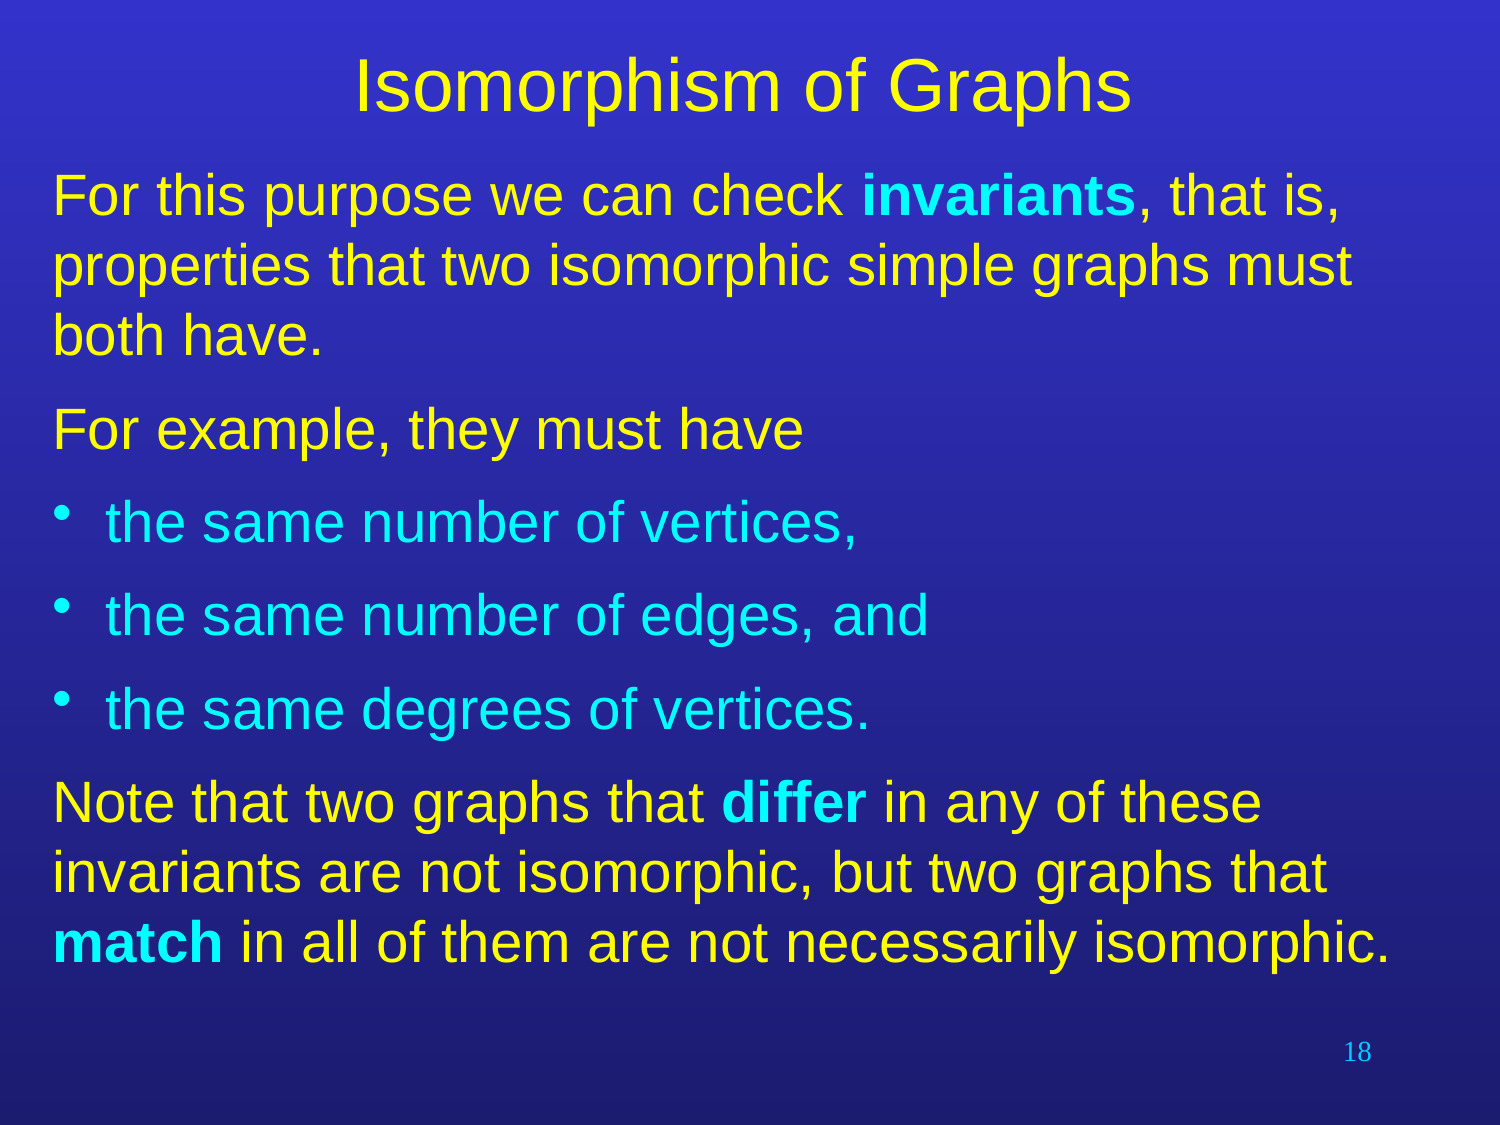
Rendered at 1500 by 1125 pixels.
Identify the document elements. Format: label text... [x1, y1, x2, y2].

title Isomorphism of Graphs [37, 0, 1451, 149]
list For this purpose we can check invariants, that is, properties that two isomorphic simple graphs must both have. For example, they must have the same number of vertices, the same number of edges, and the same degrees of vertices. Note that two graphs that differ in any of these invariants are not isomorphic, but two graphs that match in all of them are not necessarily isomorphic. [37, 149, 1476, 1013]
slide_number 18 [1074, 1024, 1388, 1101]
